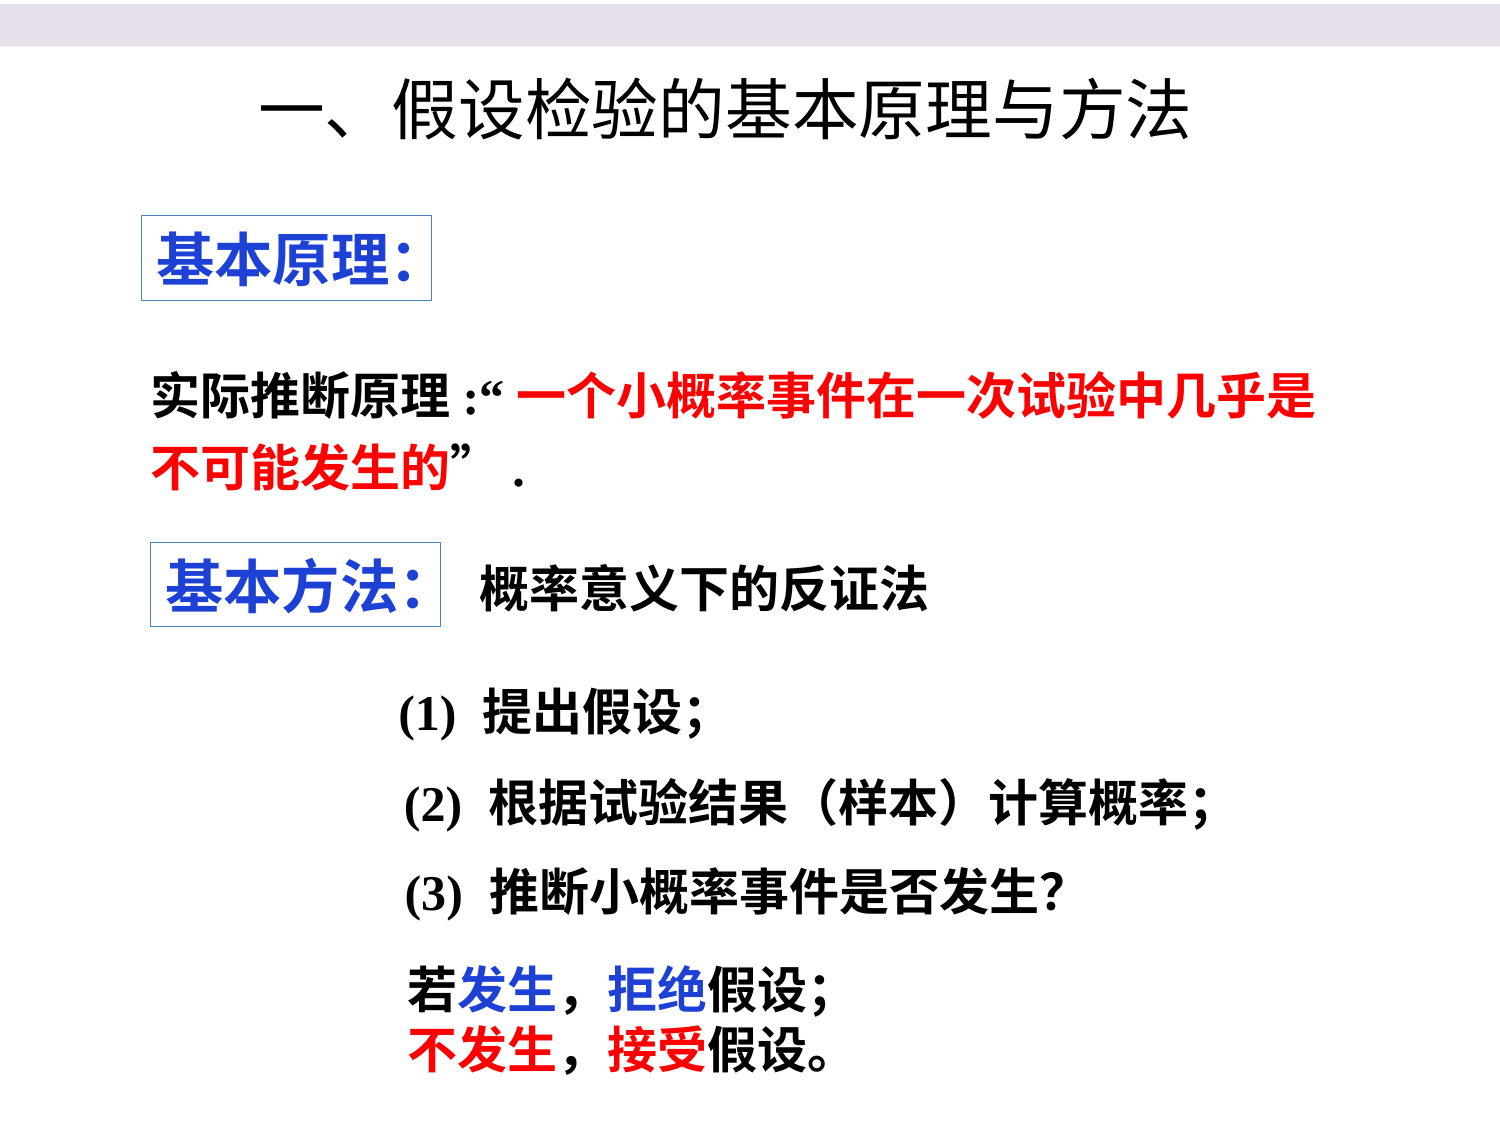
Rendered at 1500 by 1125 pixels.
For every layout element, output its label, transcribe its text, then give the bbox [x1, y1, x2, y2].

text_box 基本原理： [141, 215, 432, 301]
text_box 基本方法： [150, 542, 441, 627]
text_box (3) 推断小概率事件是否发生？ [389, 853, 1273, 929]
text_box 概率意义下的反证法 [464, 550, 1126, 625]
text_box 若发生，拒绝假设；不发生，接受假设。 [392, 950, 893, 1086]
text_box 一、假设检验的基本原理与方法 [81, 60, 1370, 156]
text_box (1) 提出假设； [383, 672, 884, 748]
text_box 实际推断原理:“一个小概率事件在一次试验中几乎是不可能发生的”. [135, 345, 1341, 504]
text_box (2) 根据试验结果（样本）计算概率； [389, 764, 1273, 839]
